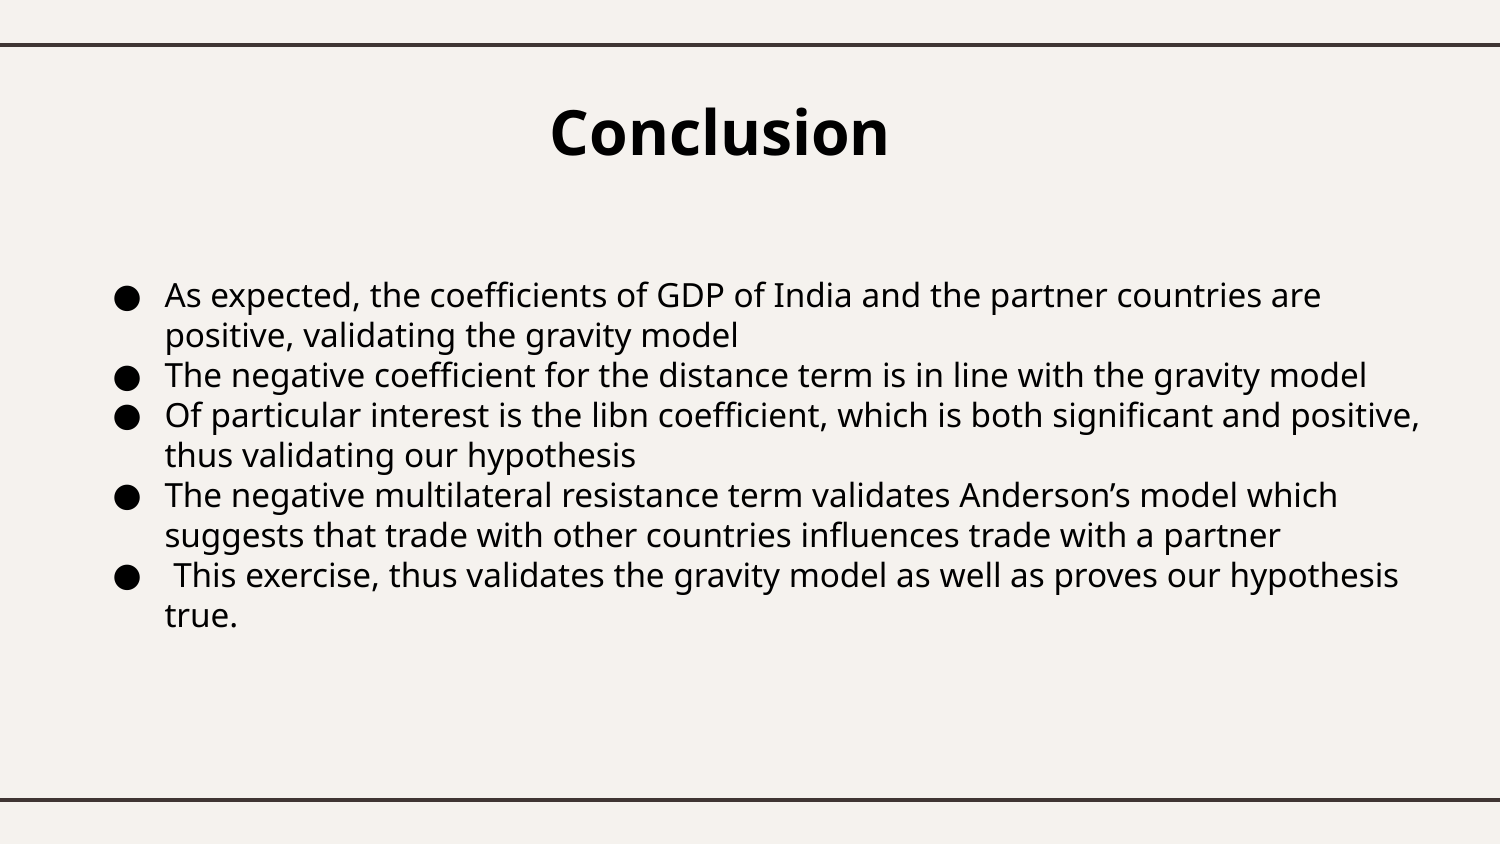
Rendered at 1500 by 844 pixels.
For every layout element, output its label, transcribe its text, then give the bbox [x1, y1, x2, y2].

title Conclusion [365, 77, 1075, 160]
subtitle As expected, the coefficients of GDP of India and the partner countries are positive, validating the gravity model The negative coefficient for the distance term is in line with the gravity model Of particular interest is the libn coefficient, which is both significant and positive, thus validating our hypothesis The negative multilateral resistance term validates Anderson’s model which suggests that trade with other countries influences trade with a partner This exercise, thus validates the gravity model as well as proves our hypothesis true. [74, 259, 1449, 723]
